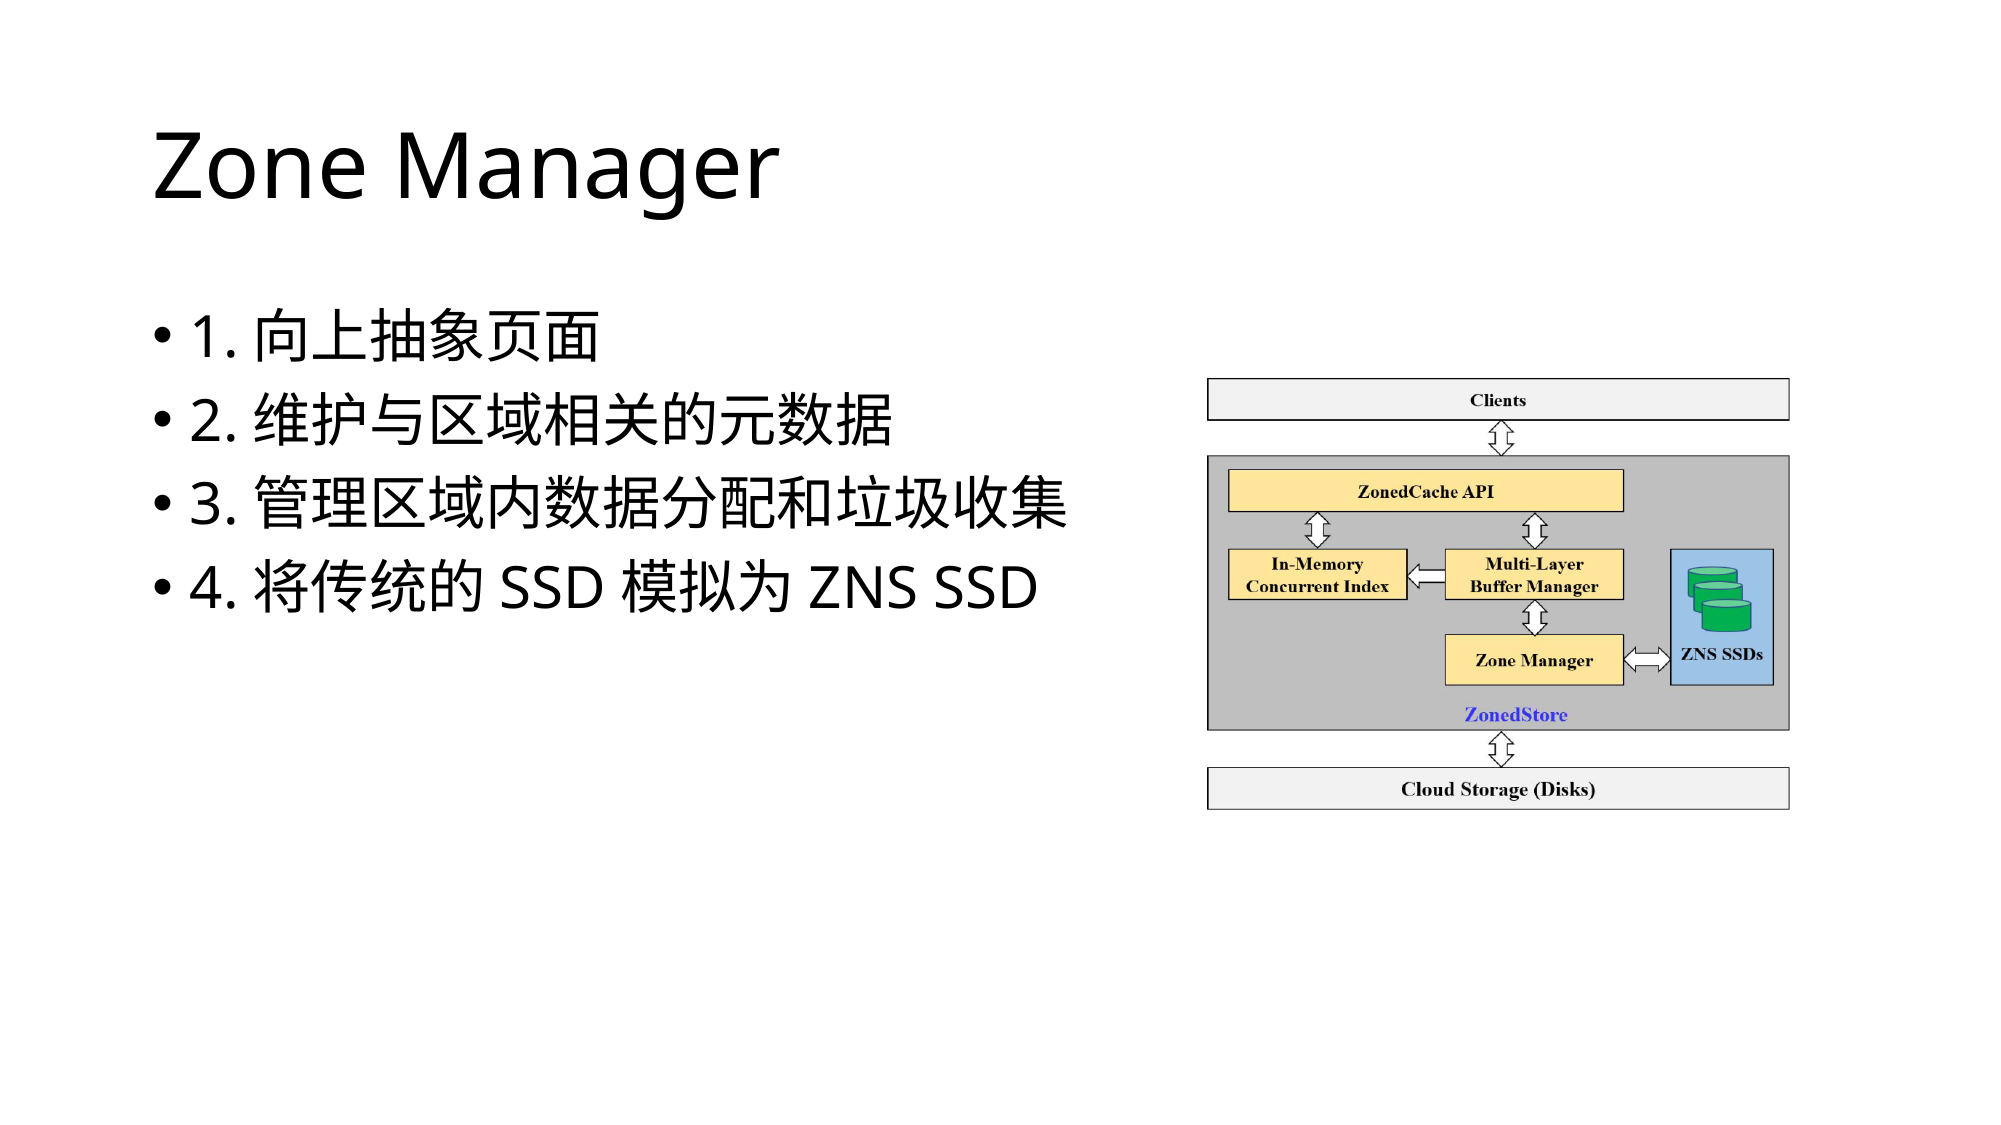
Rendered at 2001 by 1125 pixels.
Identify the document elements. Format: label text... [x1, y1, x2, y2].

title Zone Manager [137, 59, 1863, 278]
picture [1164, 362, 1832, 825]
list 1.向上抽象页面 2.维护与区域相关的元数据 3.管理区域内数据分配和垃圾收集 4.将传统的SSD模拟为ZNS SSD [137, 299, 1863, 1014]
